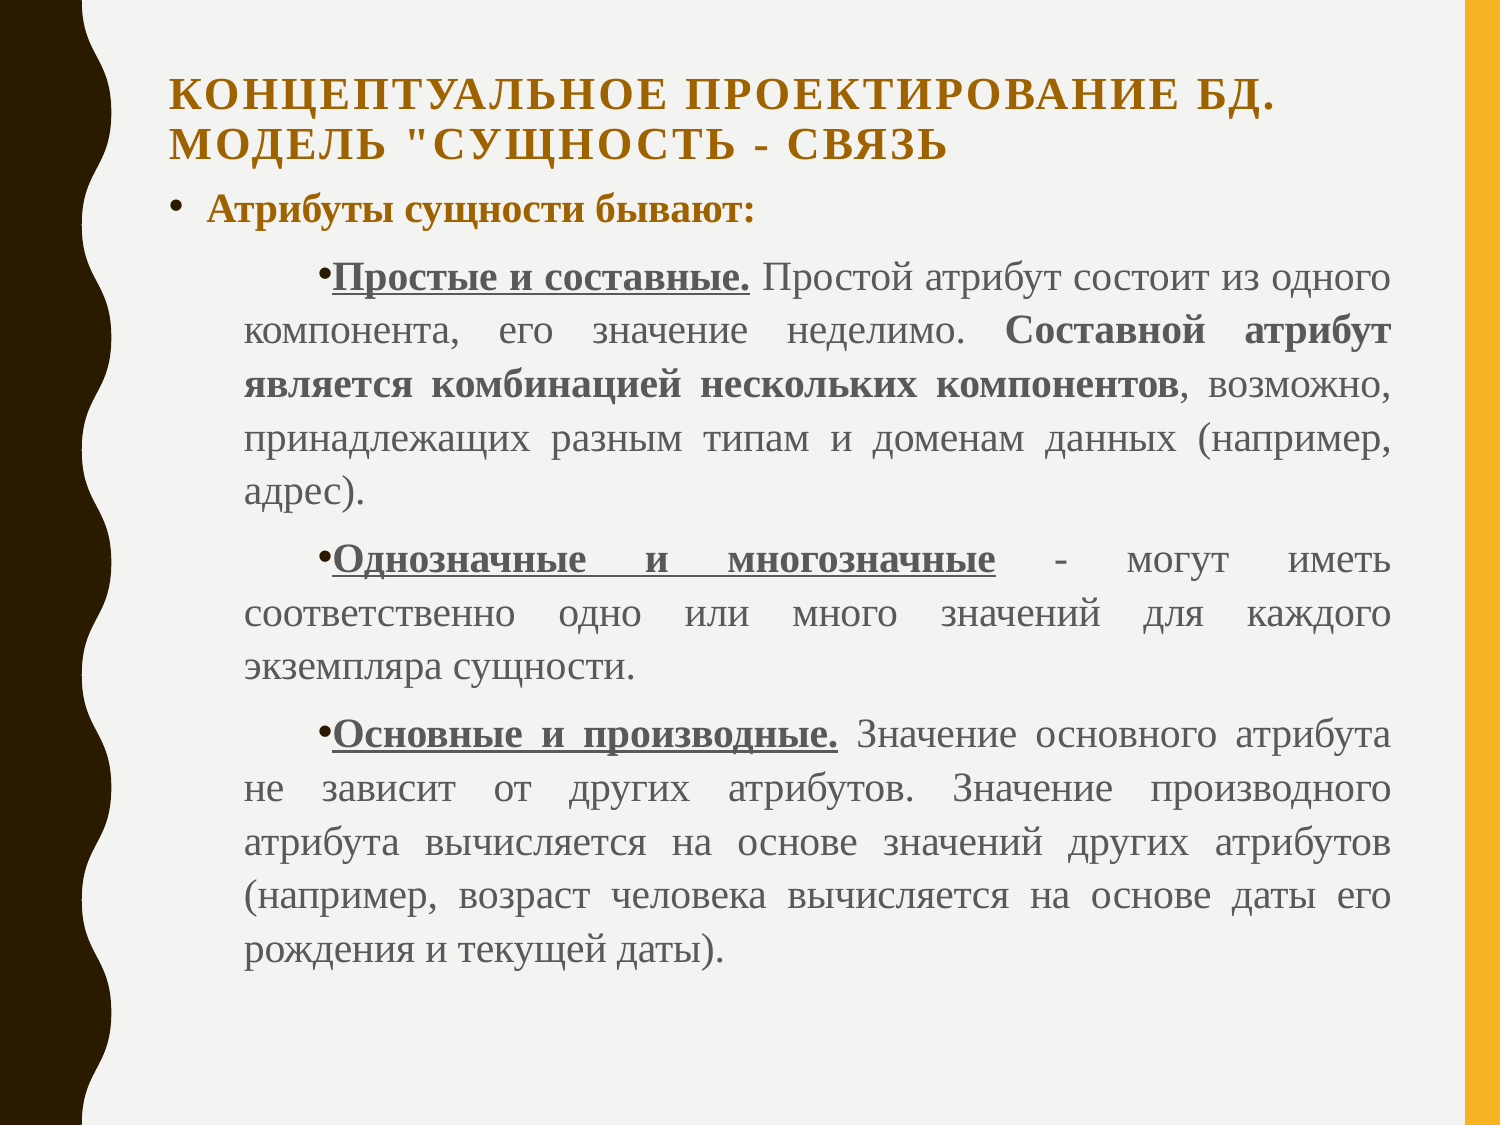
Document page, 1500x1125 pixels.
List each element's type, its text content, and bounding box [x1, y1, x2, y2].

list Атрибуты сущности бывают: Простые и составные. Простой атрибут состоит из одного компонента, его значение неделимо. Составной атрибут является комбинацией нескольких компонентов, возможно, принадлежащих разным типам и доменам данных (например, адрес). Однозначные и многозначные - могут иметь соответственно одно или много значений для каждого экземпляра сущности. Основные и производные. Значение основного атрибута не зависит от других атрибутов. Значение производного атрибута вычисляется на основе значений других атрибутов (например, возраст человека вычисляется на основе даты его рождения и текущей даты). [154, 169, 1407, 1030]
title Концептуальное проектирование БД. Модель "Сущность - Связь [154, 62, 1407, 169]
